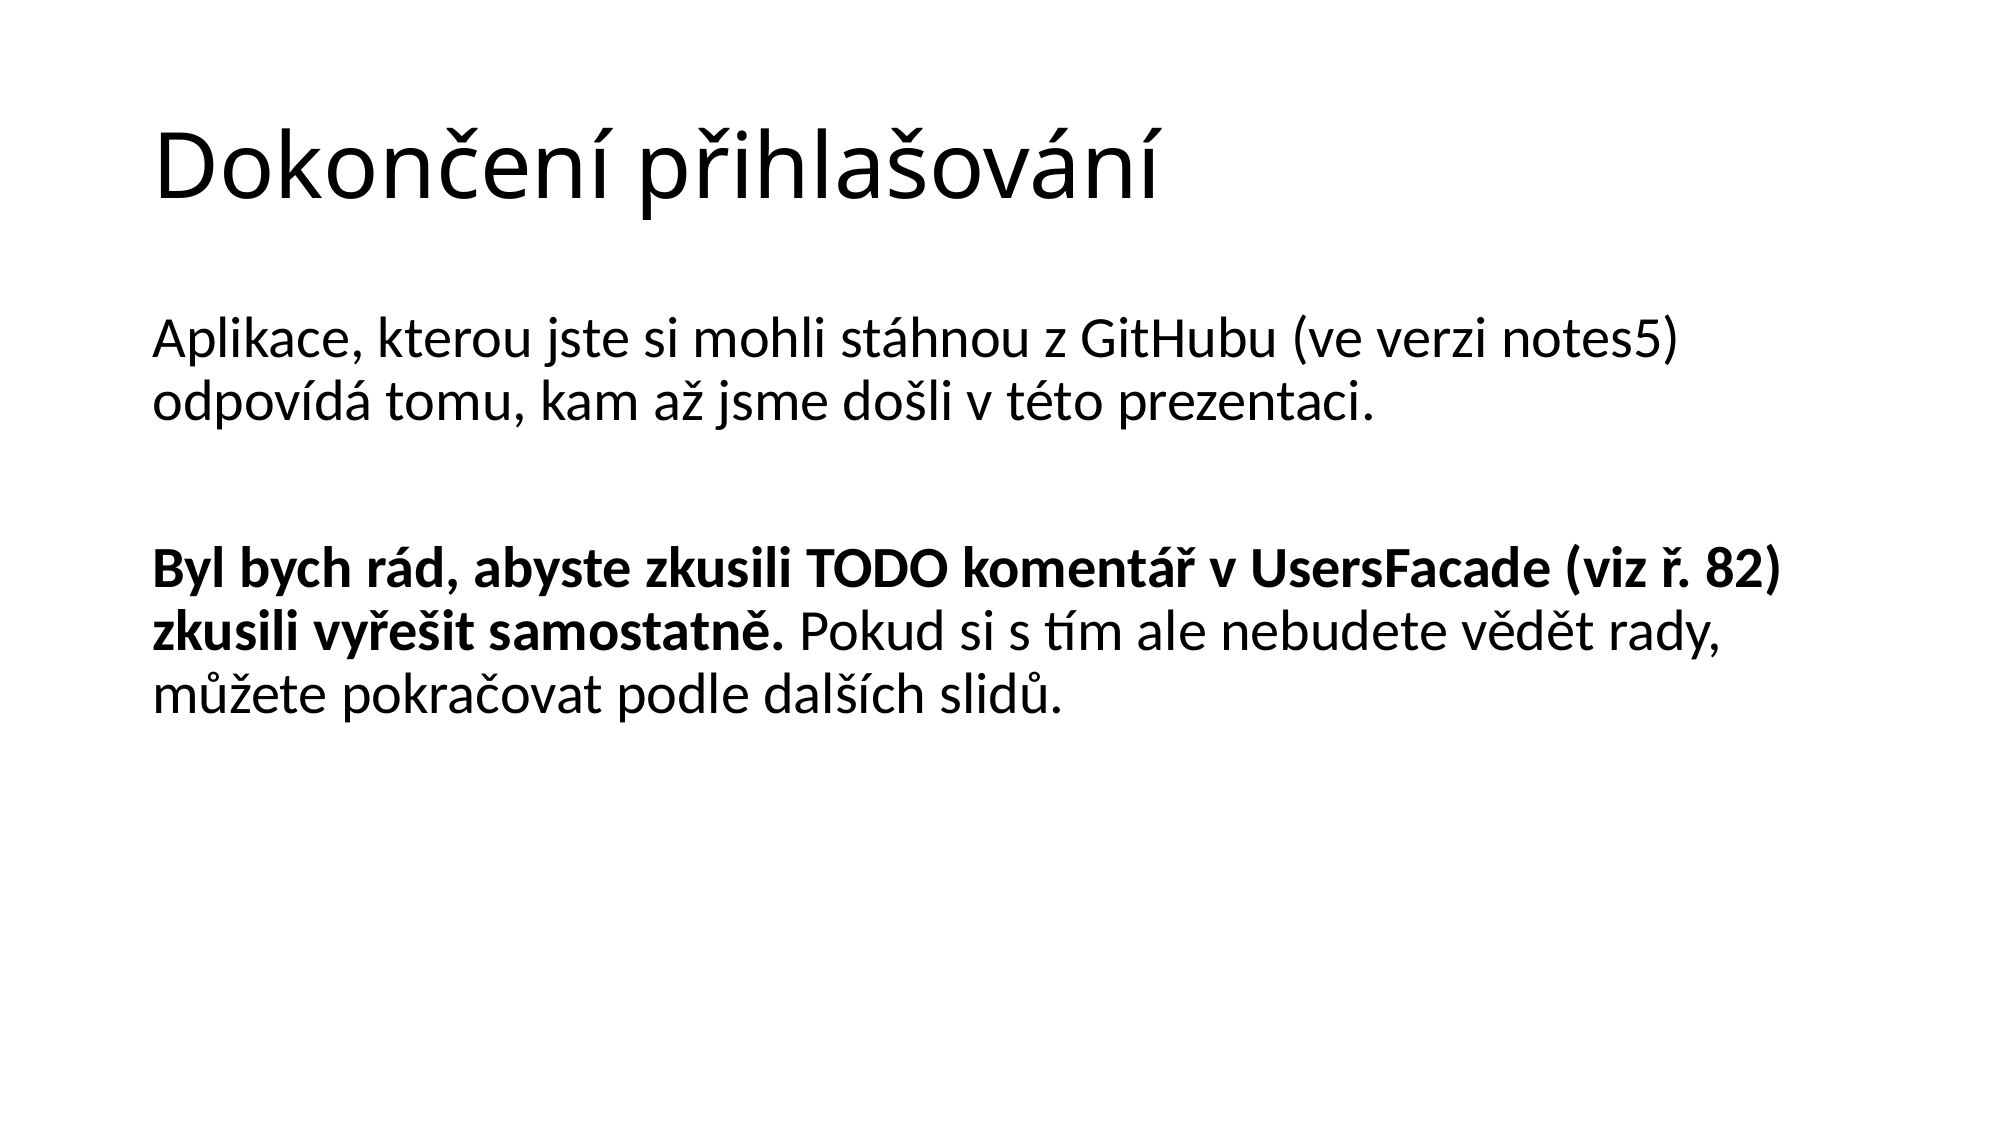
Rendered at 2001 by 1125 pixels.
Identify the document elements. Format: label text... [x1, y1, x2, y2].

list Aplikace, kterou jste si mohli stáhnou z GitHubu (ve verzi notes5) odpovídá tomu, kam až jsme došli v této prezentaci. Byl bych rád, abyste zkusili TODO komentář v UsersFacade (viz ř. 82) zkusili vyřešit samostatně. Pokud si s tím ale nebudete vědět rady, můžete pokračovat podle dalších slidů. [137, 299, 1863, 1014]
title Dokončení přihlašování [137, 59, 1863, 278]
